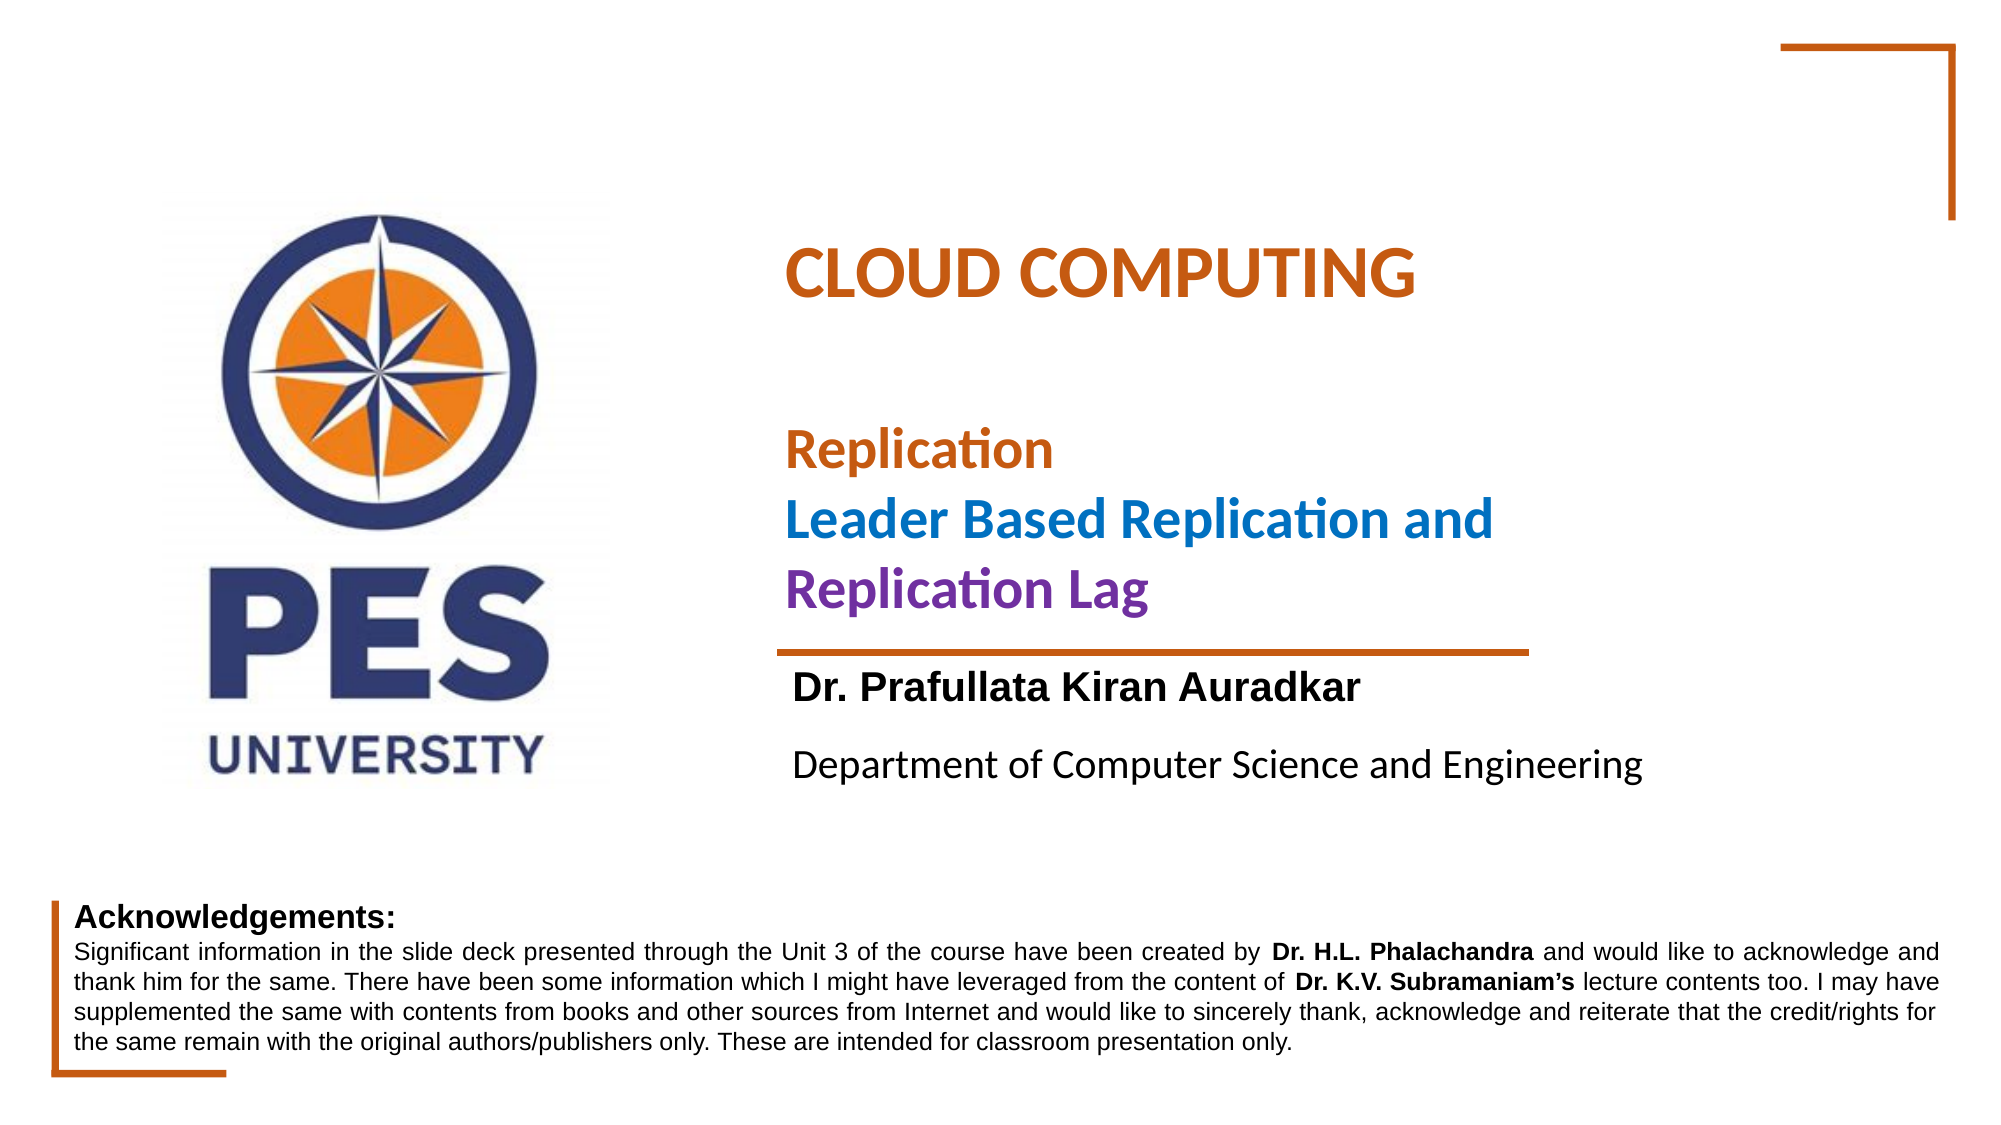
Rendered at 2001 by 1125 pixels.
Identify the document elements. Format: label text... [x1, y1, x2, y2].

text_box Replication Leader Based Replication and Replication Lag [770, 402, 1621, 628]
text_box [1780, 43, 1956, 221]
text_box Department of Computer Science and Engineering [777, 729, 1722, 795]
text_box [51, 900, 227, 1078]
text_box Dr. Prafullata Kiran Auradkar [777, 659, 1529, 718]
text_box CLOUD COMPUTING [770, 214, 2000, 320]
picture [162, 192, 610, 790]
text_box Acknowledgements: Significant information in the slide deck presented through the Unit 3 of the course have been created by Dr. H.L. Phalachandra and would like to acknowledge and thank him for the same. There have been some information which I might have leveraged from the content of Dr. K.V. Subramaniam’s lecture contents too. I may have supplemented the same with contents from books and other sources from Internet and would like to sincerely thank, acknowledge and reiterate that the credit/rights for the same remain with the original authors/publishers only. These are intended for classroom presentation only. [58, 887, 1956, 1063]
